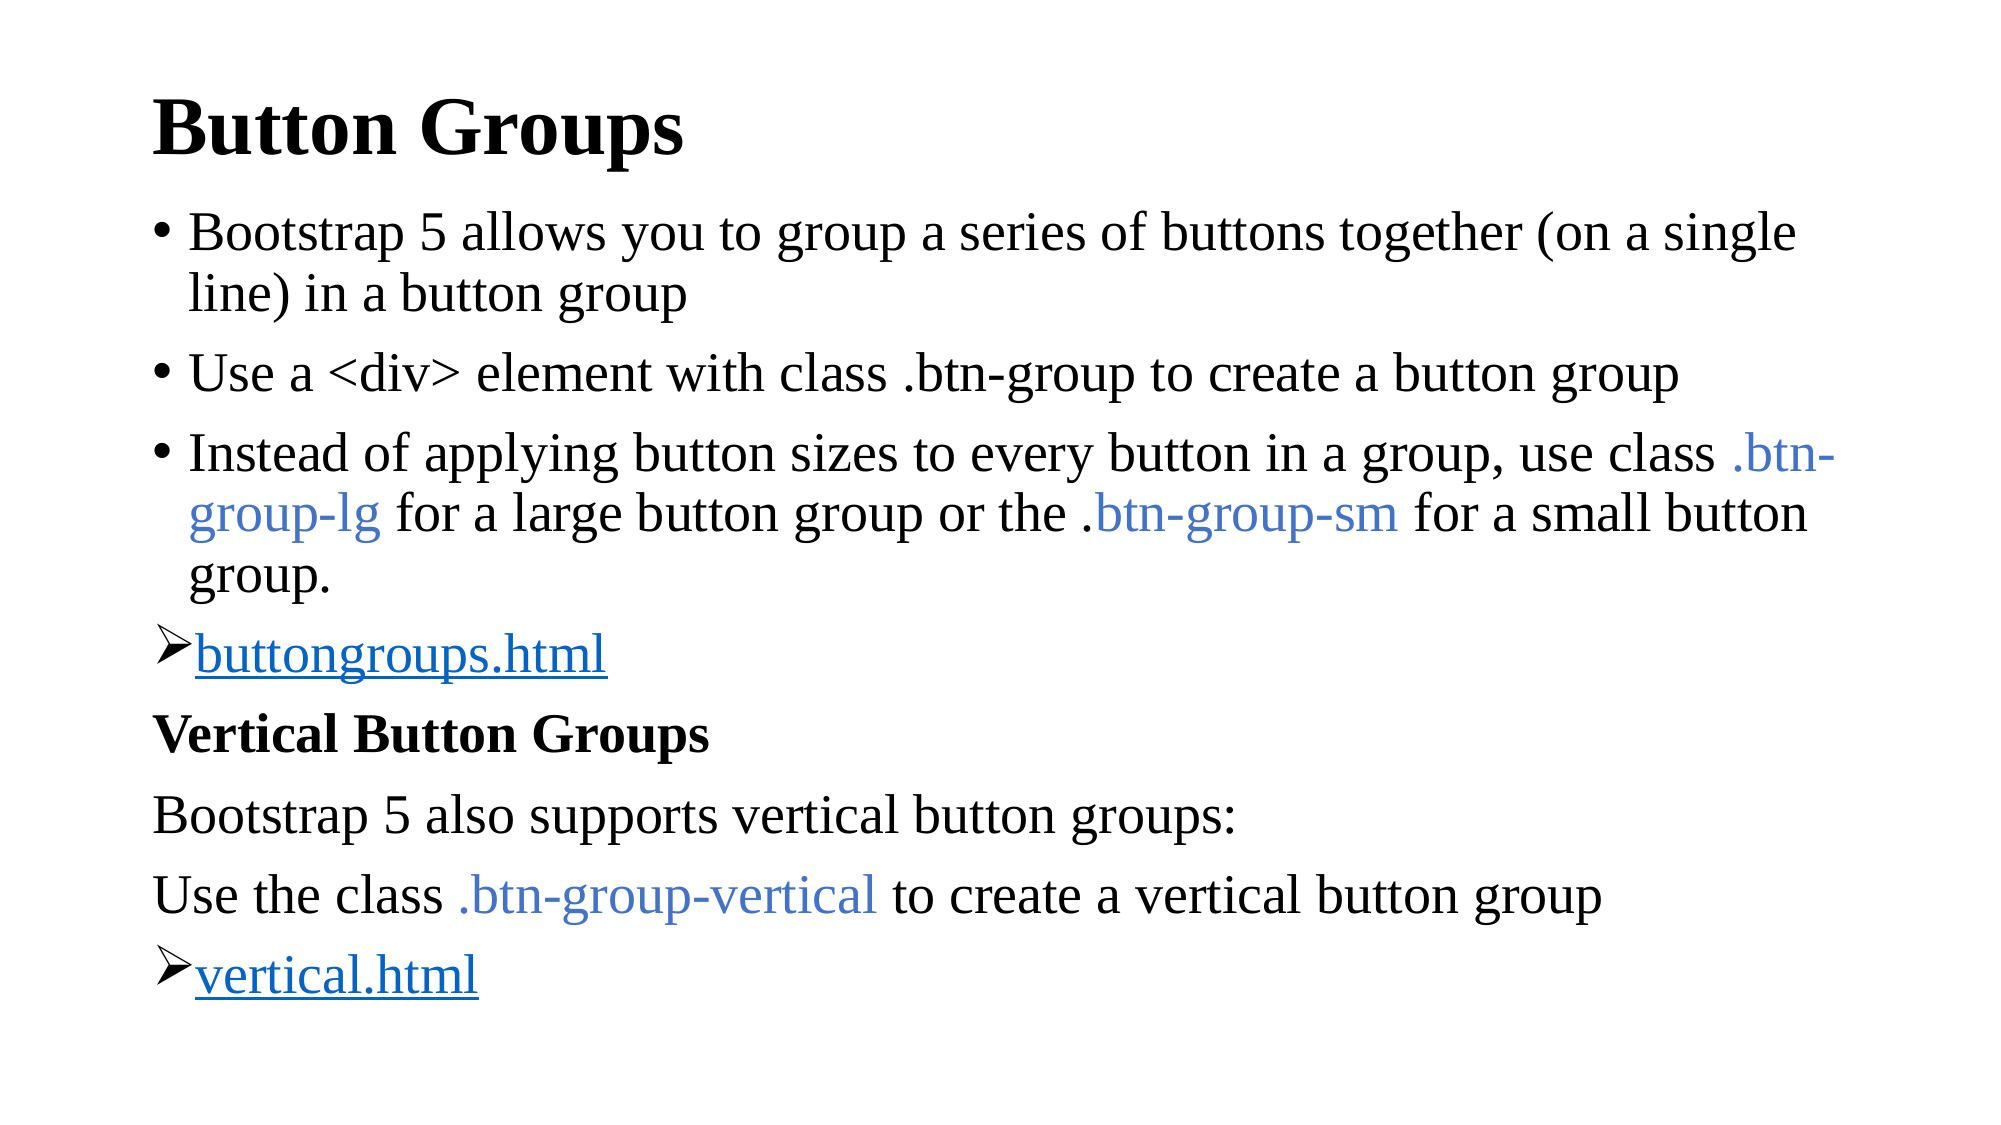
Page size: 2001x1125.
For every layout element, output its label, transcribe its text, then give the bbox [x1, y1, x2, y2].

list Bootstrap 5 allows you to group a series of buttons together (on a single line) in a button group Use a <div> element with class .btn-group to create a button group Instead of applying button sizes to every button in a group, use class .btn-group-lg for a large button group or the .btn-group-sm for a small button group. buttongroups.html Vertical Button Groups Bootstrap 5 also supports vertical button groups: Use the class .btn-group-vertical to create a vertical button group vertical.html [137, 195, 1863, 1014]
title Button Groups [137, 59, 1863, 195]
